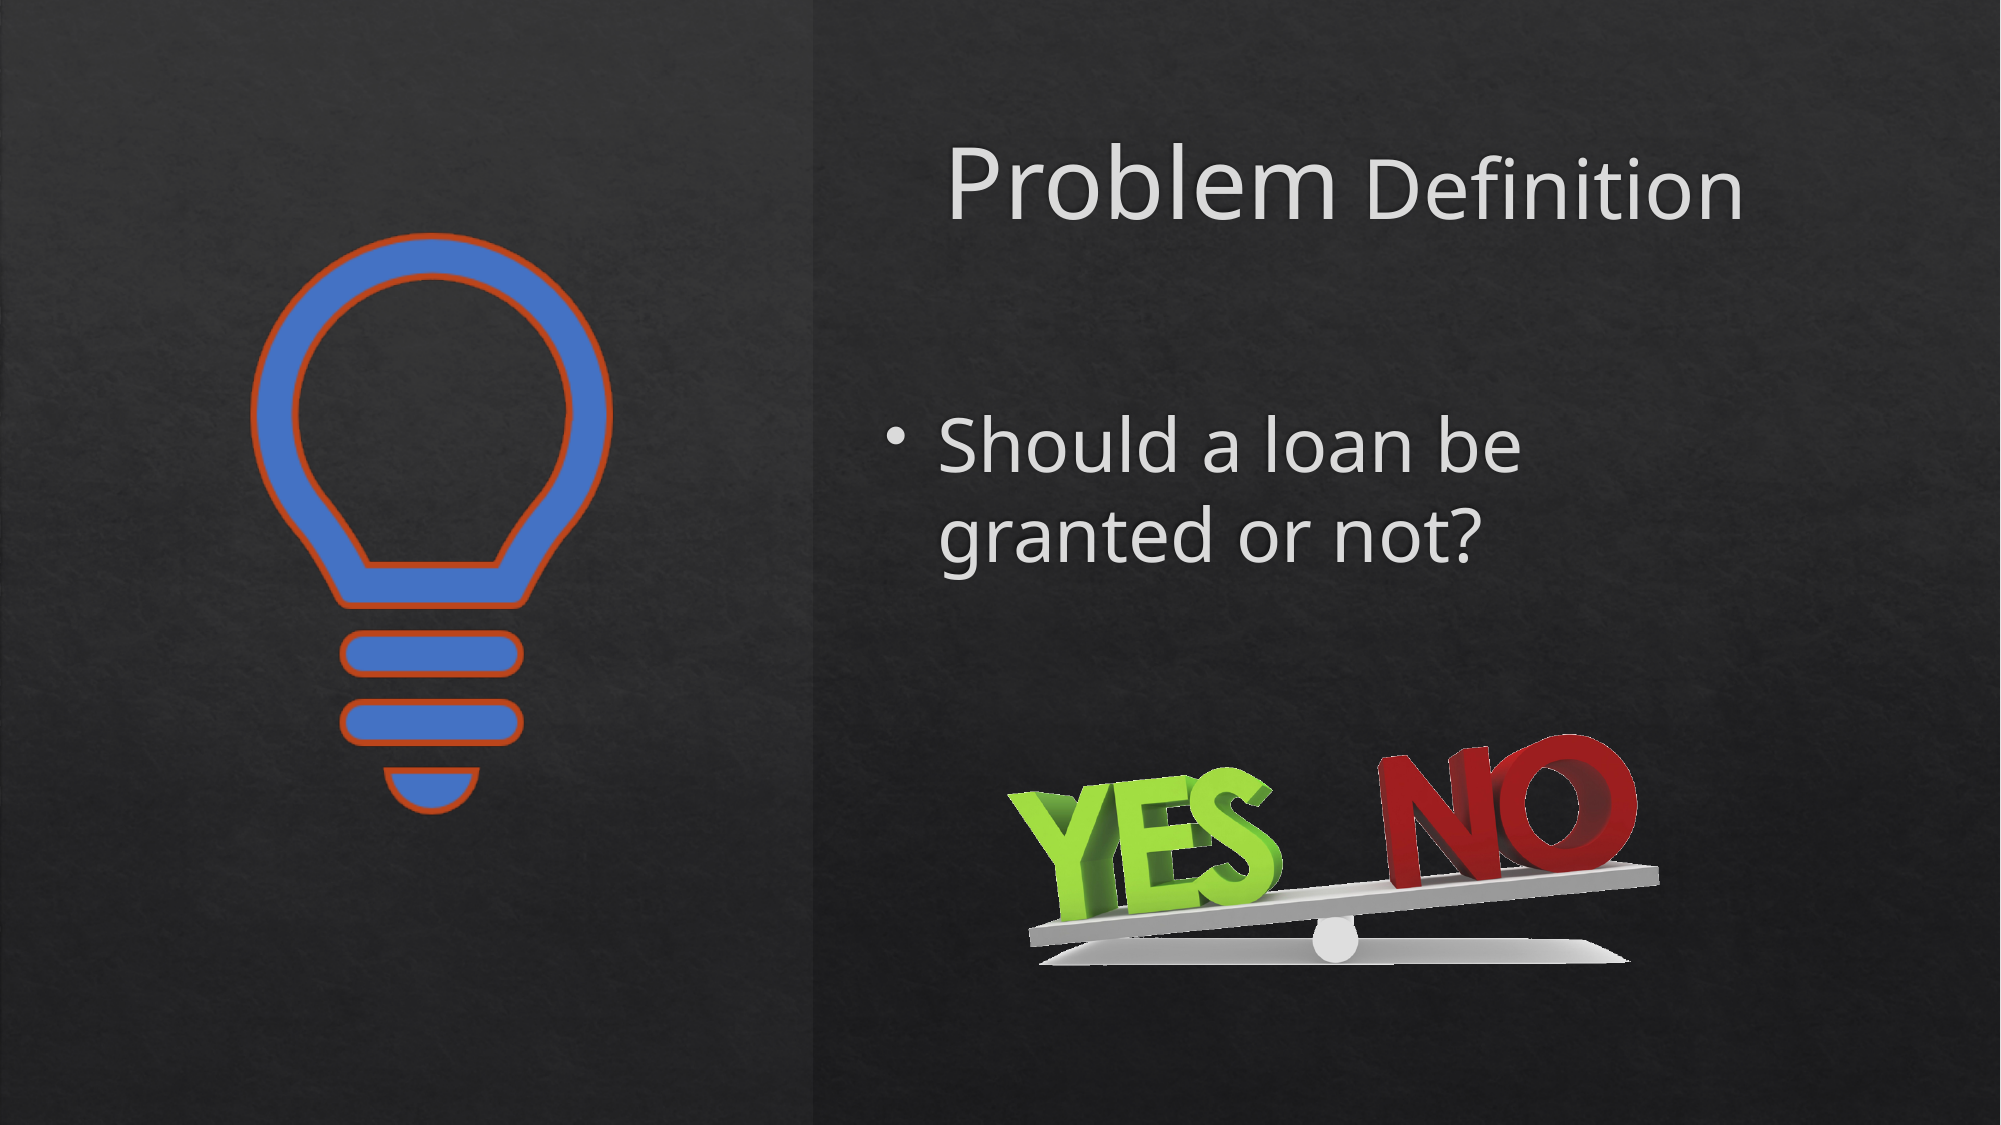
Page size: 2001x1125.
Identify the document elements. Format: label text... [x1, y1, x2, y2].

picture [1001, 658, 1690, 1047]
picture [0, 0, 814, 1125]
title Problem Definition [866, 99, 1825, 260]
list Should a loan be granted or not? [866, 299, 1825, 675]
